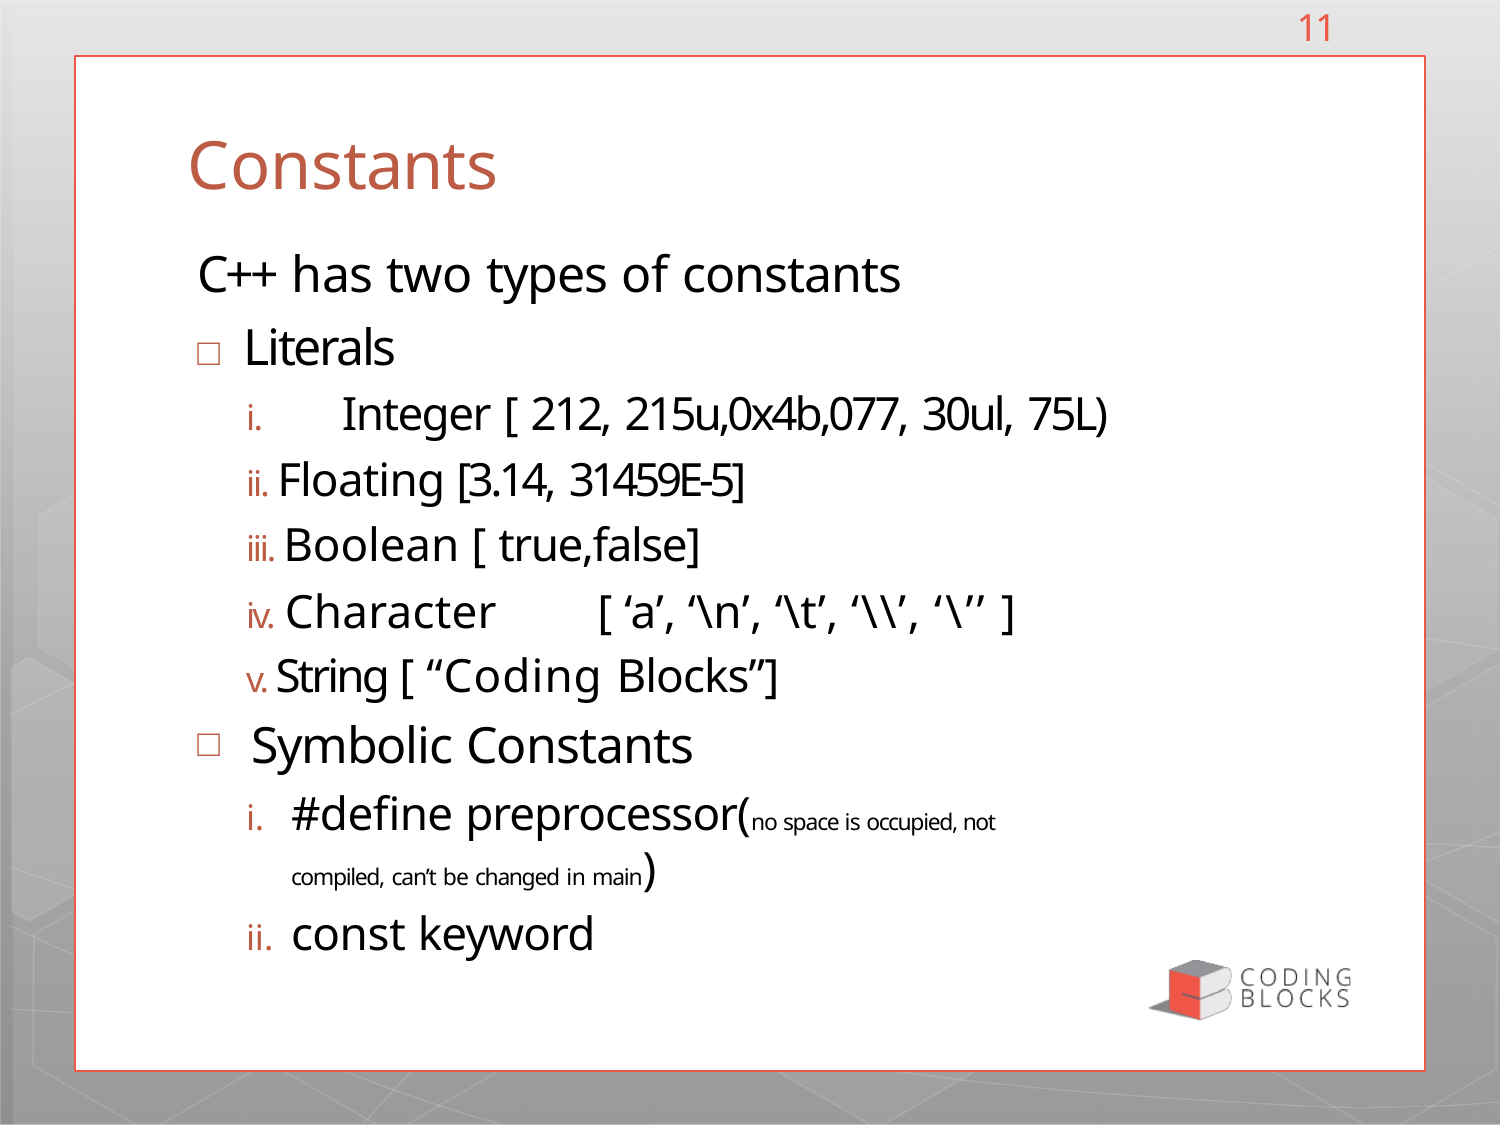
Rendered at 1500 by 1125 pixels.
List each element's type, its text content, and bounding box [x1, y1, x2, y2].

picture [0, 0, 1500, 1125]
text_box 11 [1294, 1, 1342, 49]
text_box C++ has two types of constants □ Literals i. Integer [ 212, 215u,0x4b,077, 30ul, 75L) ii. Floating [3.14, 31459E-5] iii. Boolean [ true,false] iv. Character [ ‘a’, ‘\n’, ‘\t’, ‘\\’, ‘\’’ ] v. String [ “Coding Blocks”] Symbolic Constants #define preprocessor(no space is occupied, not compiled, can’t be changed in main) const keyword [195, 227, 1133, 960]
title Constants [185, 121, 513, 312]
